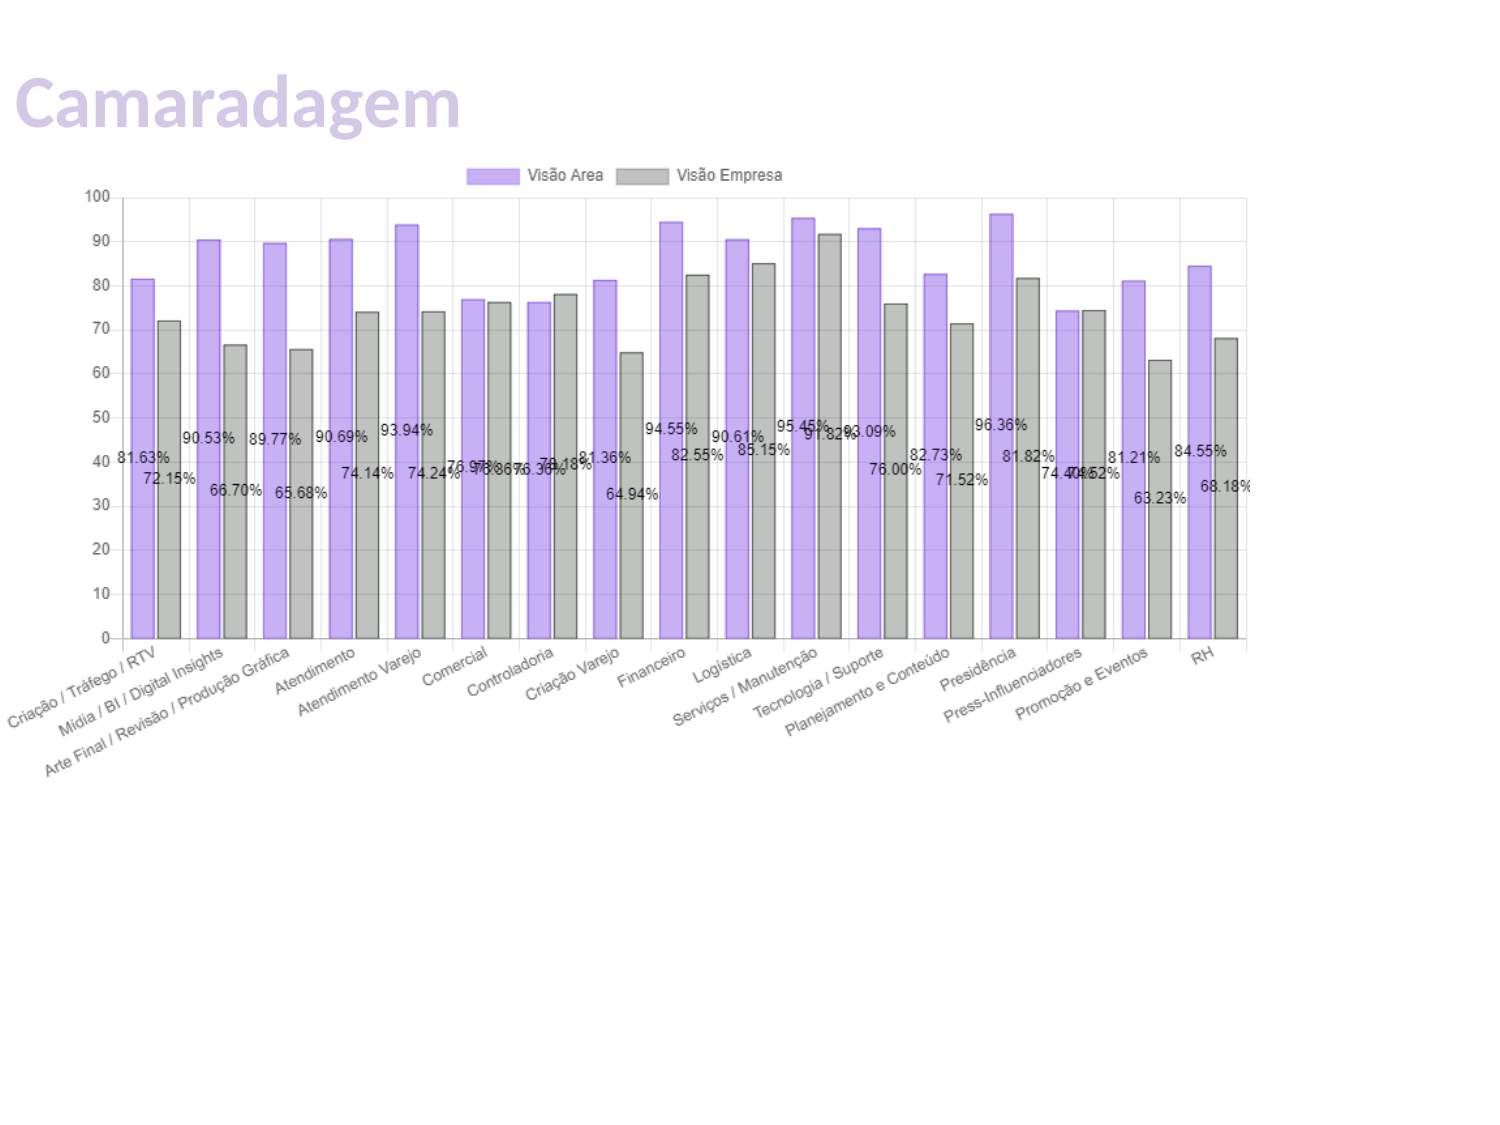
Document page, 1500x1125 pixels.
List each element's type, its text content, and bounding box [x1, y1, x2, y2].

text_box Camaradagem [0, 0, 1250, 150]
picture [0, 155, 1251, 782]
